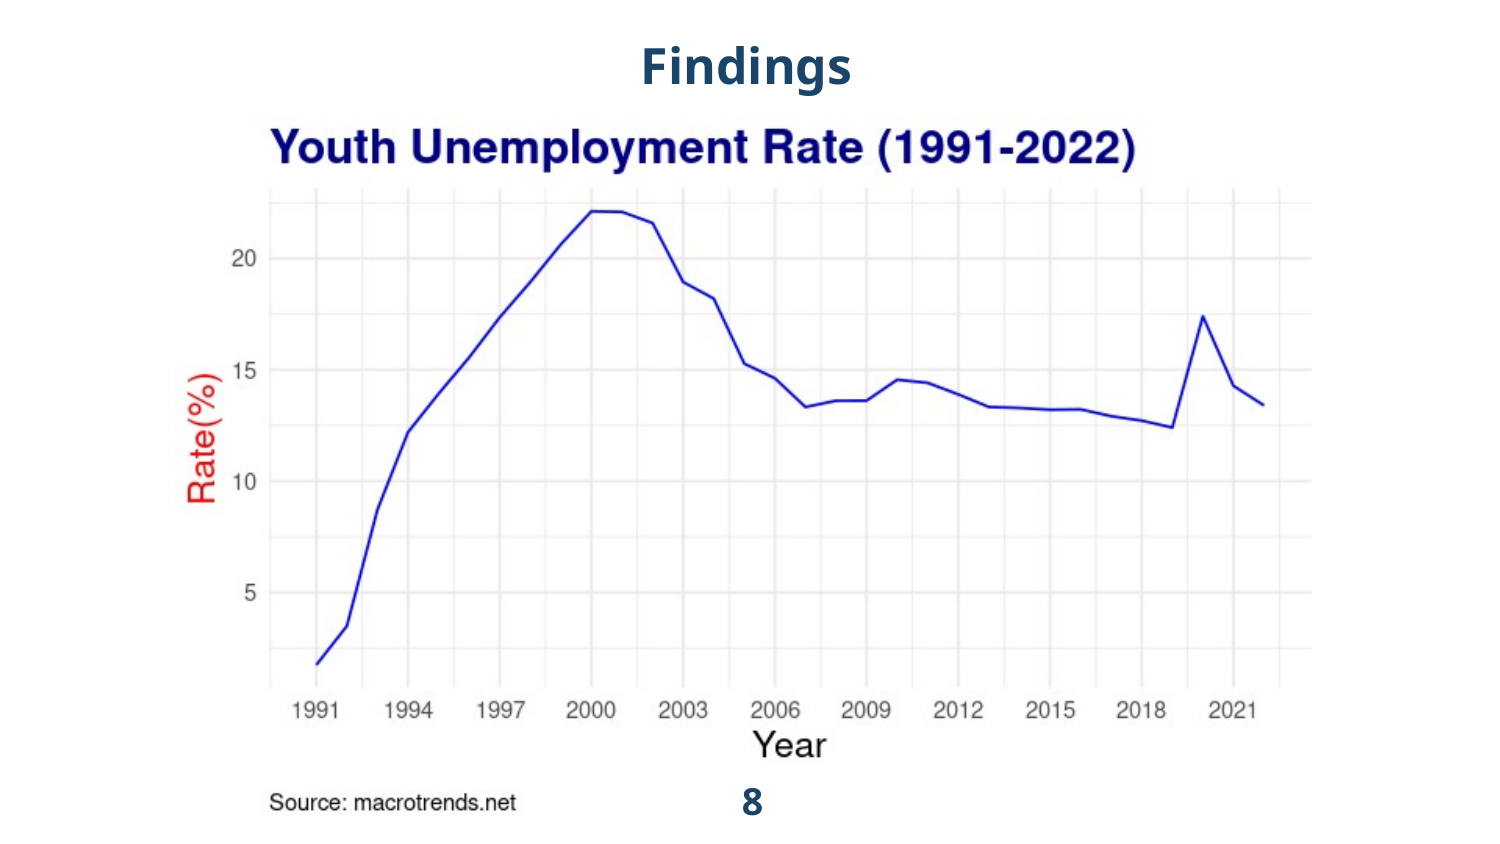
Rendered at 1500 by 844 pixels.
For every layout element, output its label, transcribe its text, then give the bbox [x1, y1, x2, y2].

text_box Findings [625, 27, 874, 103]
picture [173, 115, 1326, 832]
